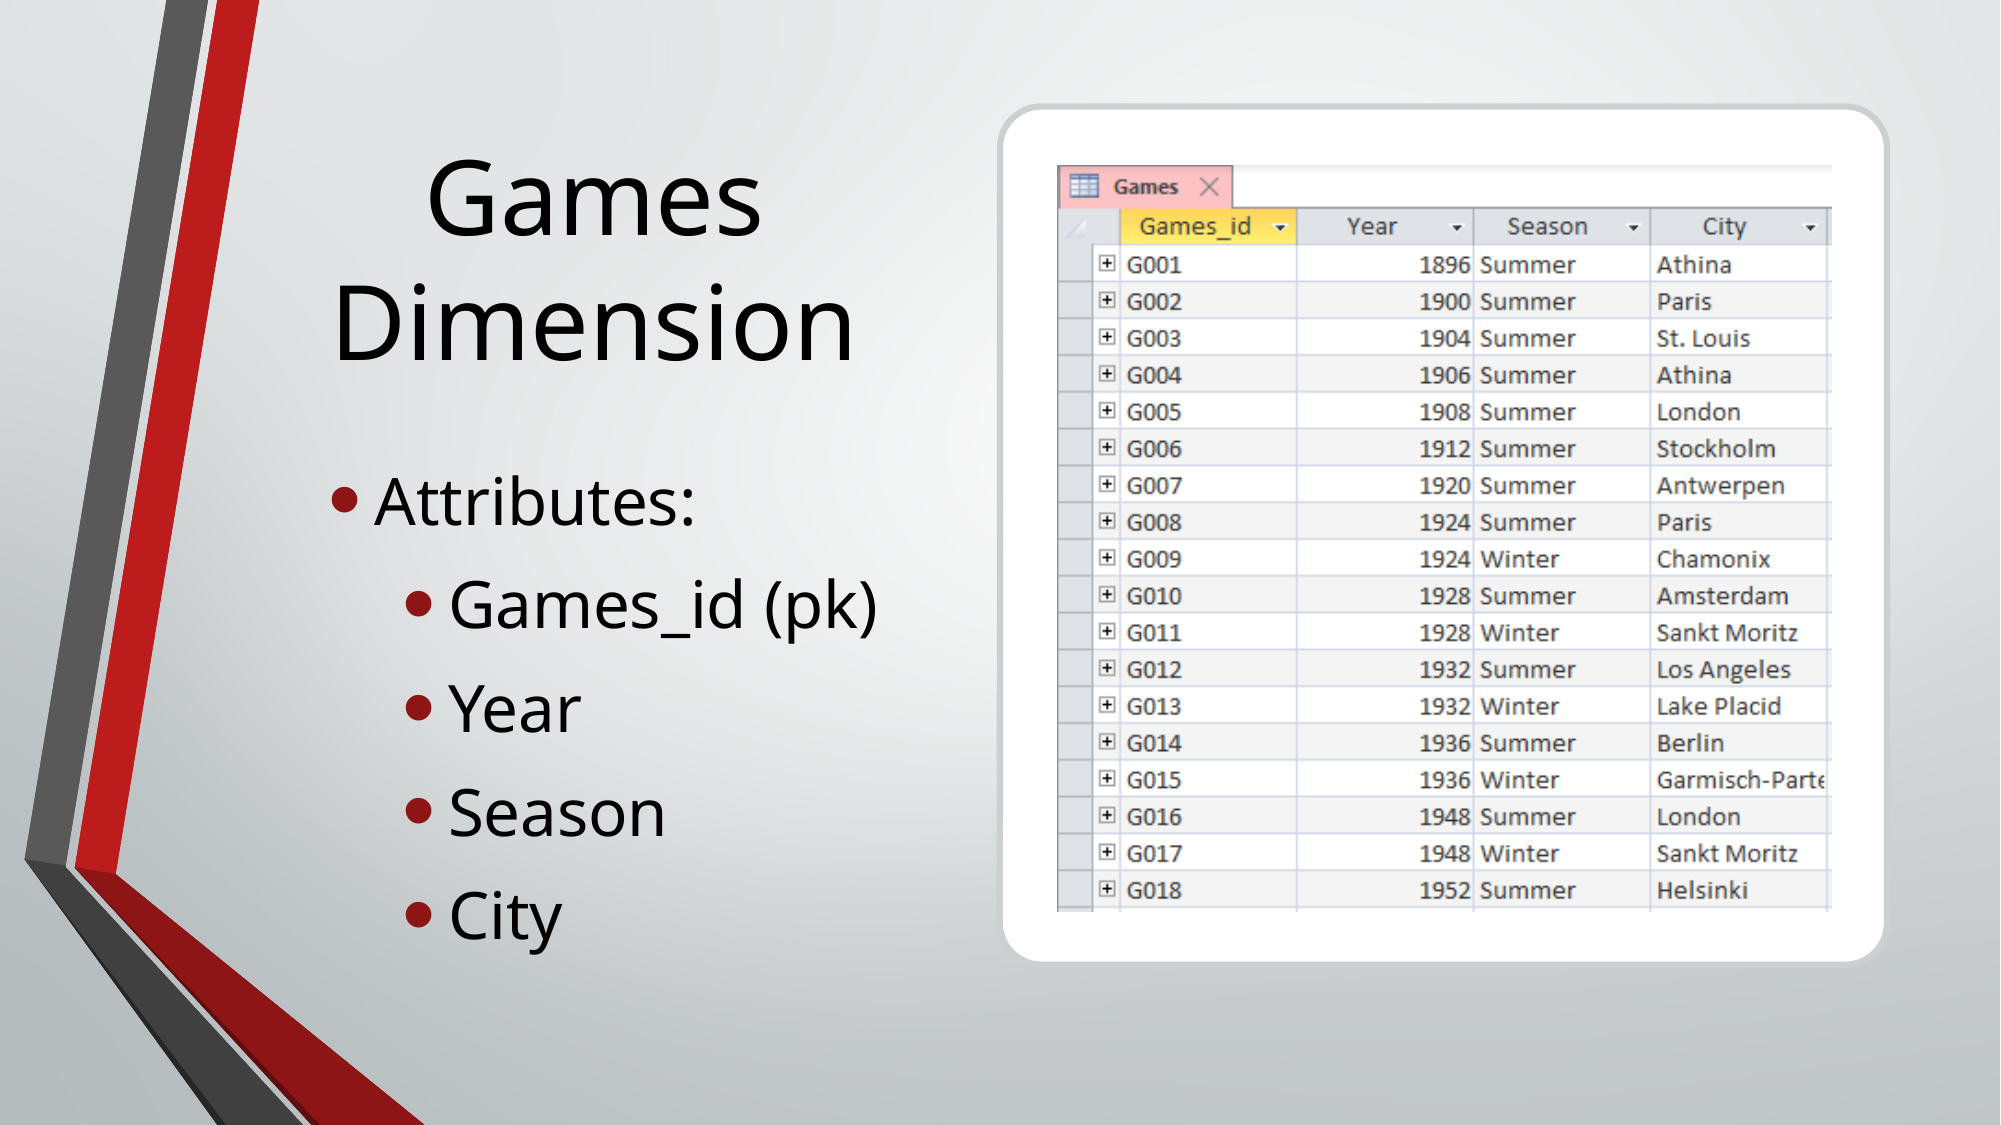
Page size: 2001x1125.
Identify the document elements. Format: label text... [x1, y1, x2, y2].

text_box [998, 105, 1889, 967]
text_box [24, 0, 425, 1125]
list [1057, 165, 1832, 912]
list Attributes: Games_id (pk) Year Season City [425, 452, 930, 965]
title Games Dimension [425, 112, 946, 400]
